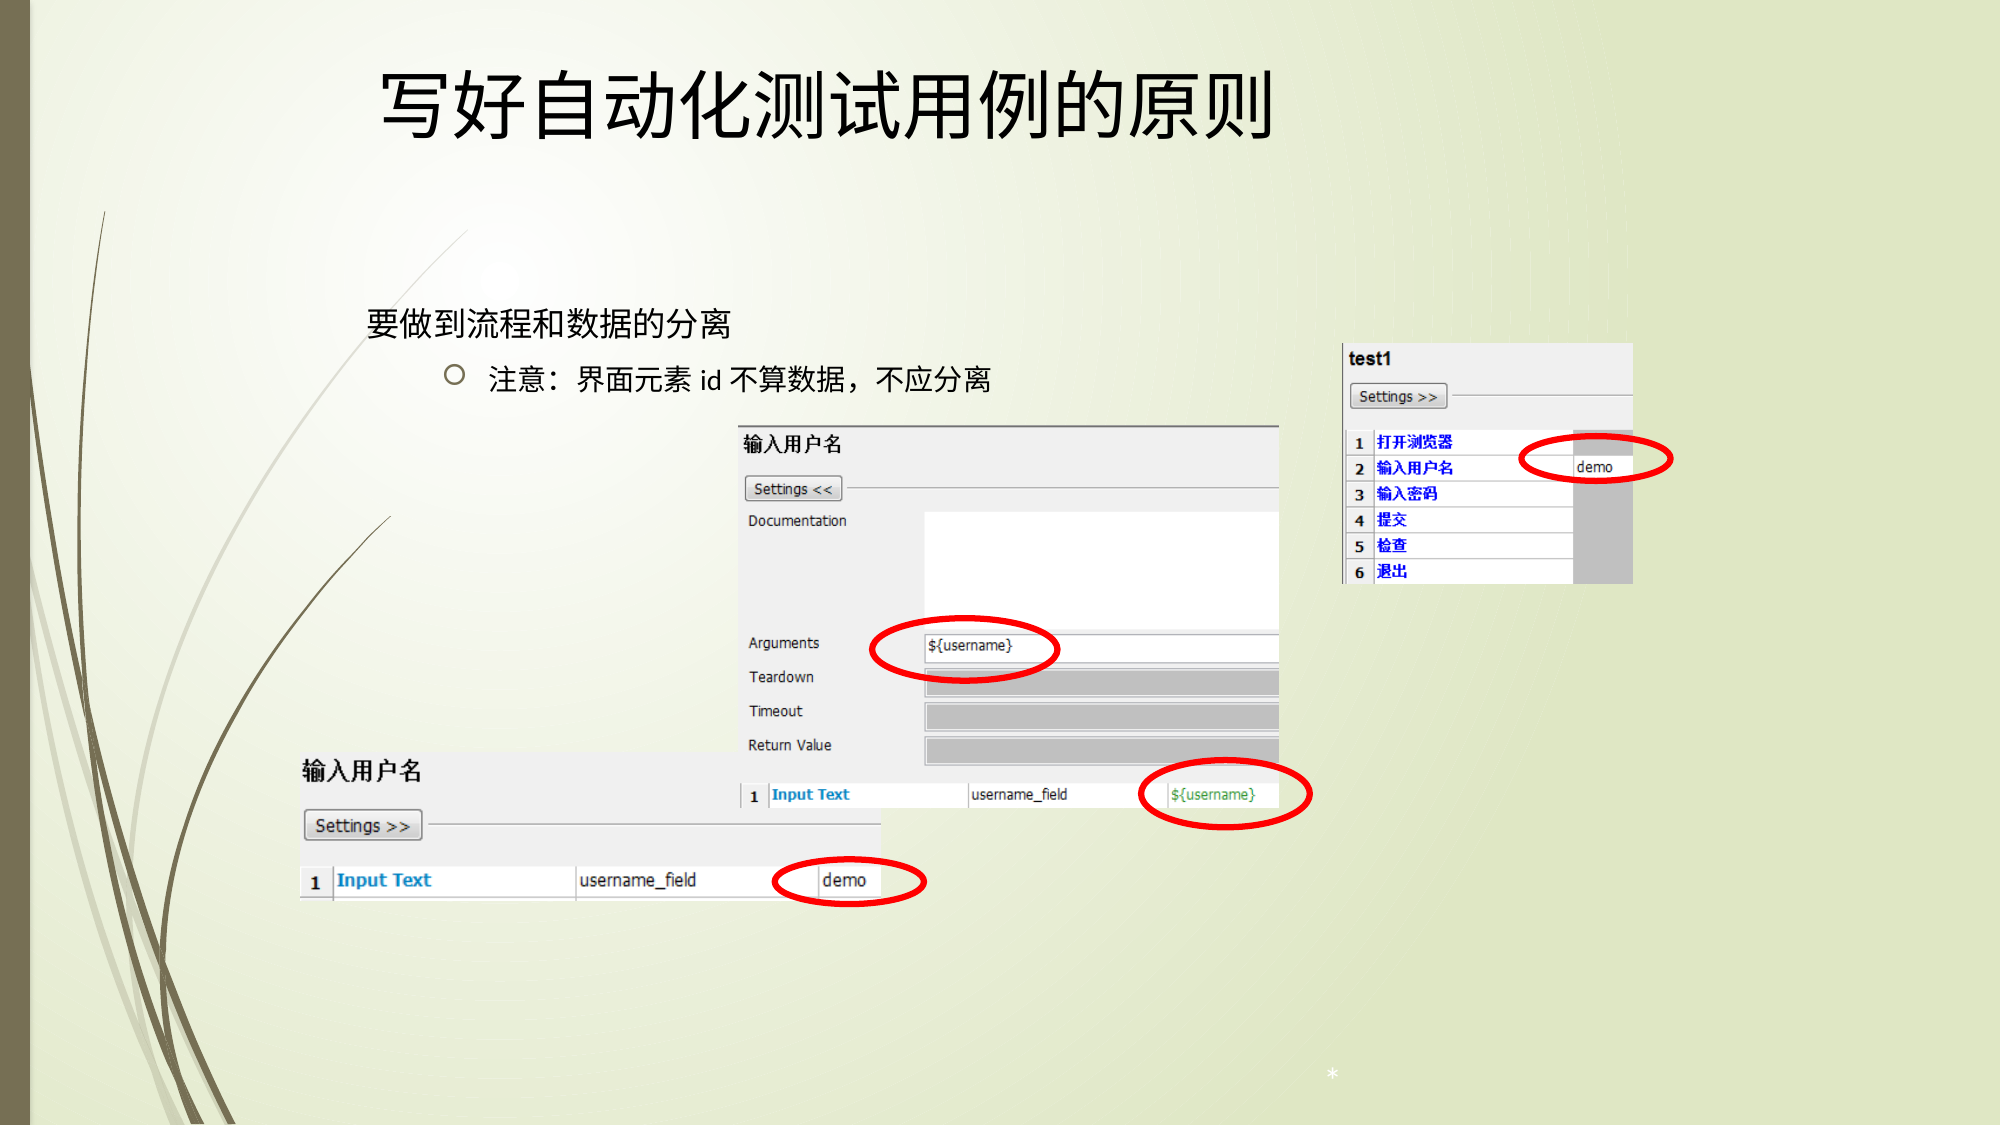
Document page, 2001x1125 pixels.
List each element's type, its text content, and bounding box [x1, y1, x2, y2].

text_box [1161, 767, 1312, 829]
title 写好自动化测试用例的原则 [362, 51, 1532, 263]
text_box [1638, 438, 1672, 479]
text_box 要做到流程和数据的分离 注意：界面元素id不算数据，不应分离 [351, 295, 1795, 511]
picture [1341, 343, 1634, 584]
picture [300, 425, 1279, 901]
text_box [885, 860, 926, 903]
text_box * [1305, 1057, 1657, 1121]
